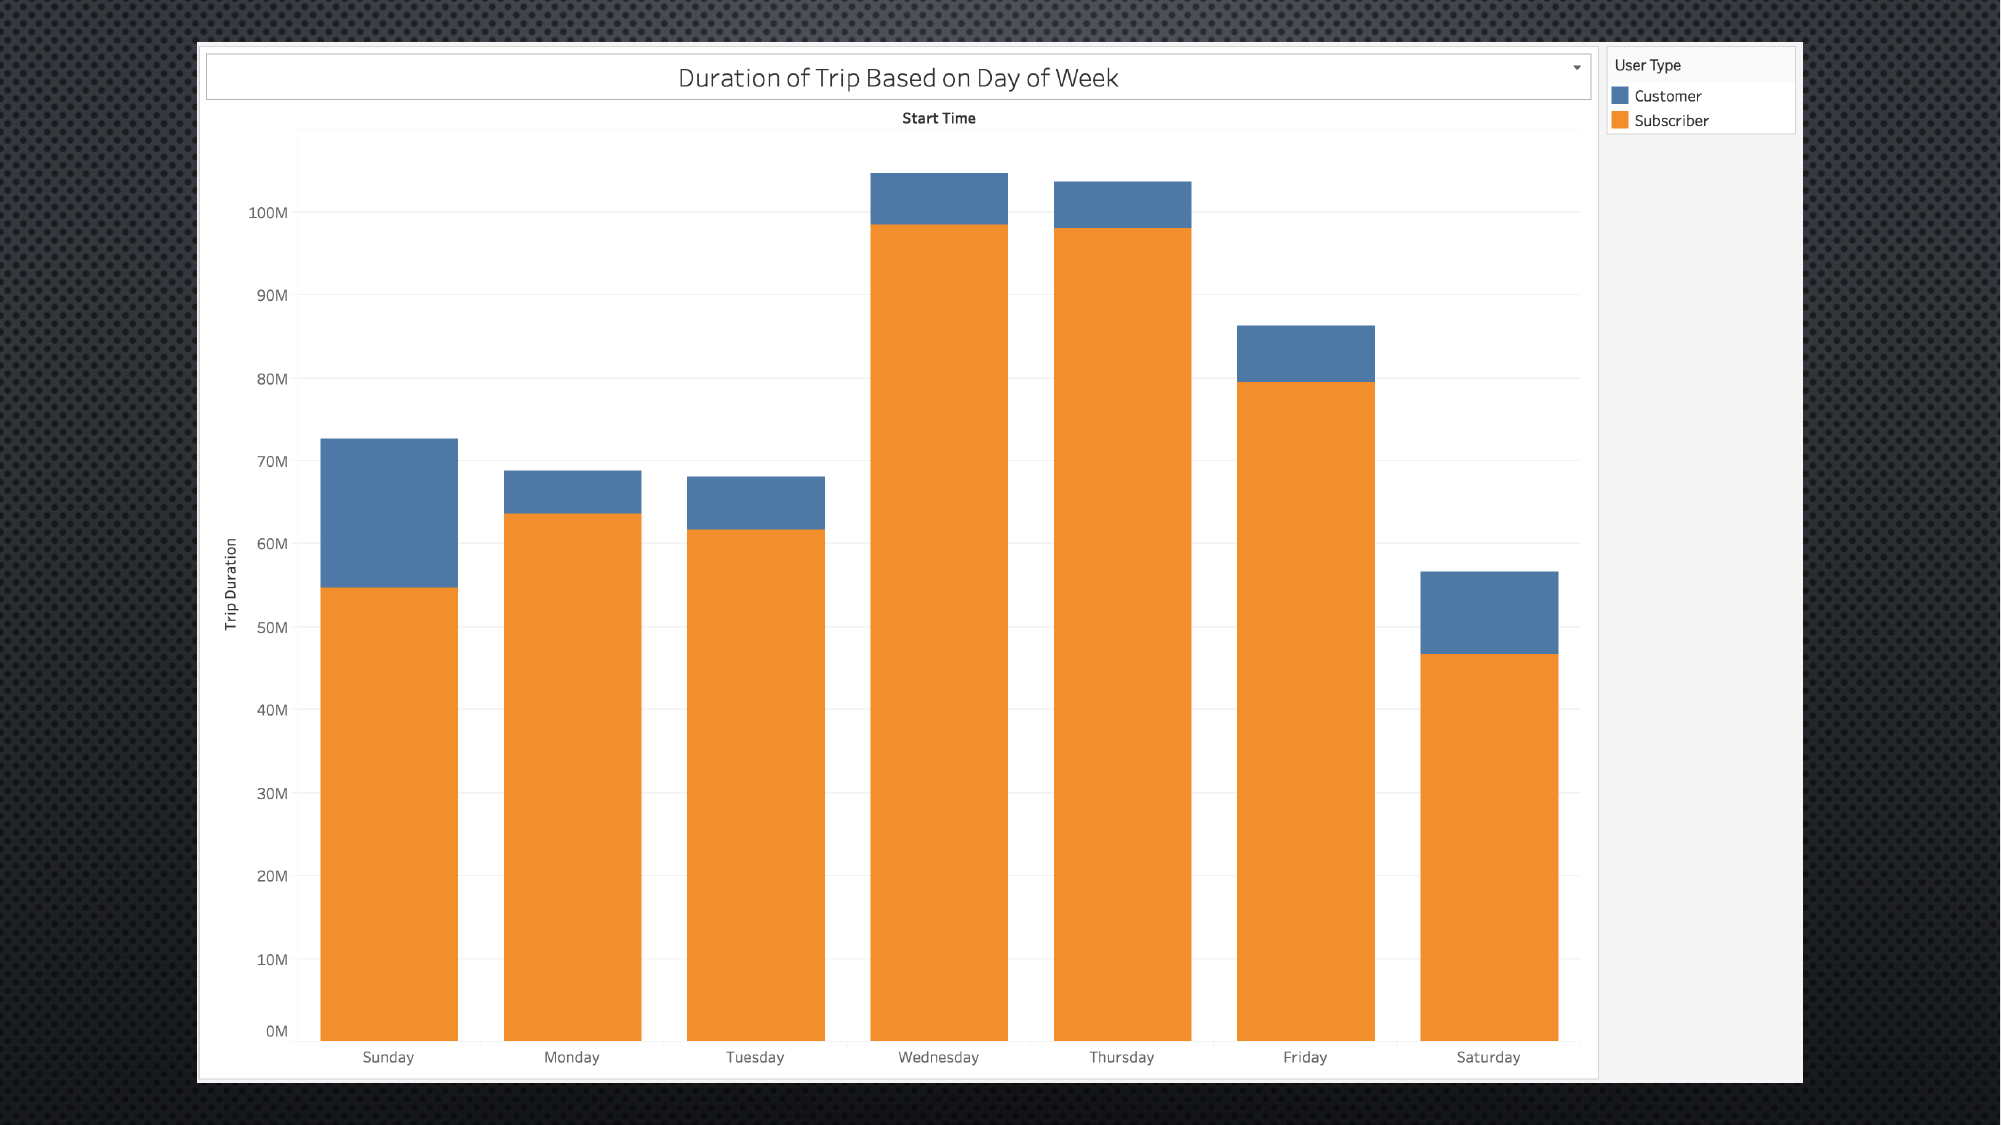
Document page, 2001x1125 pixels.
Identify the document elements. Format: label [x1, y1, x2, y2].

list [196, 41, 1803, 1084]
